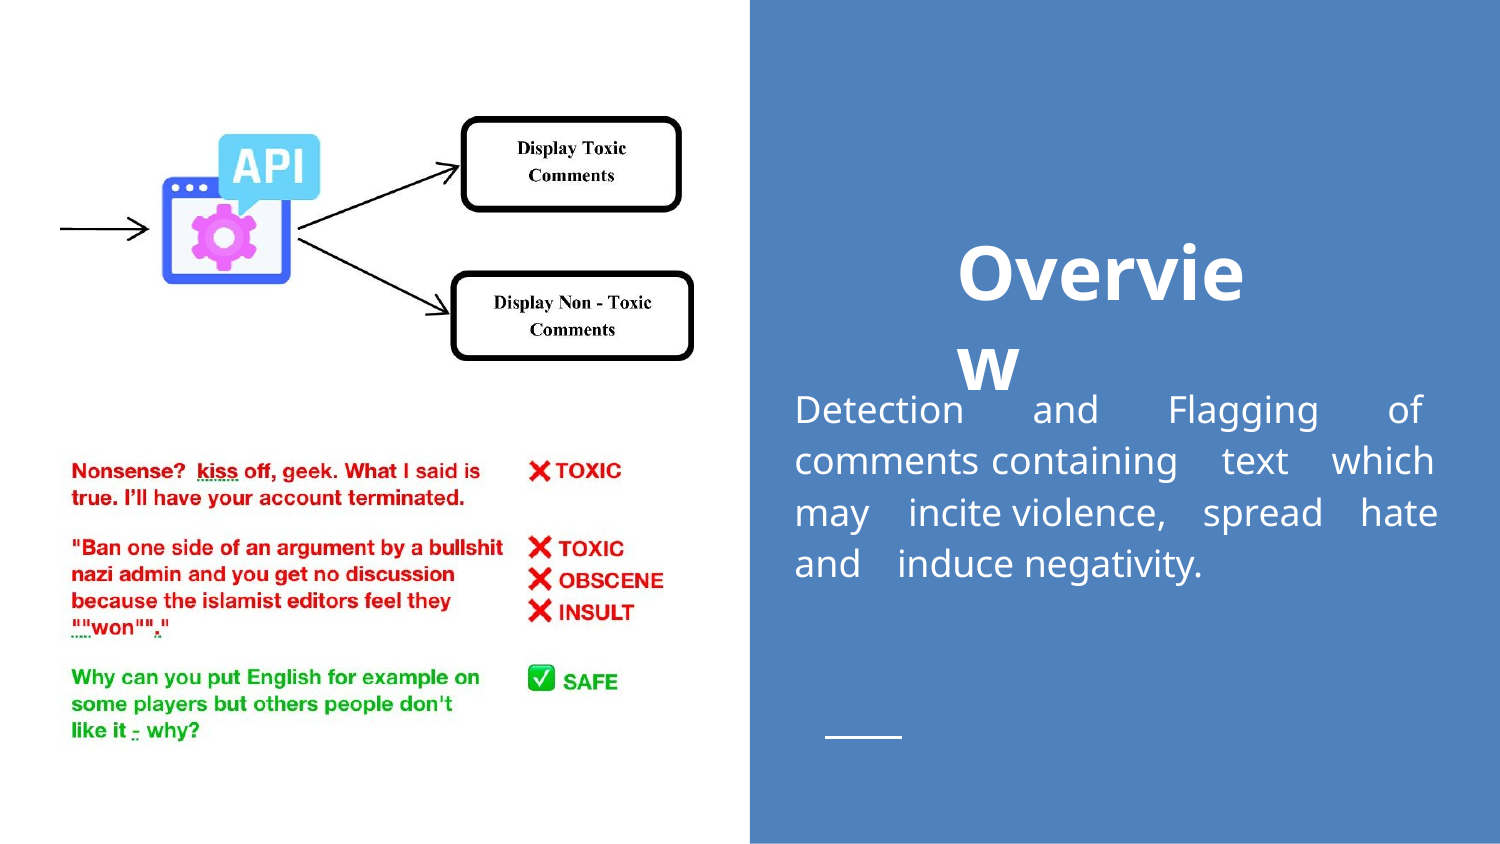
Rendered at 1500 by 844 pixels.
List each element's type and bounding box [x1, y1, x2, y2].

picture [60, 452, 664, 750]
text_box [749, 0, 1500, 844]
picture [60, 116, 694, 361]
